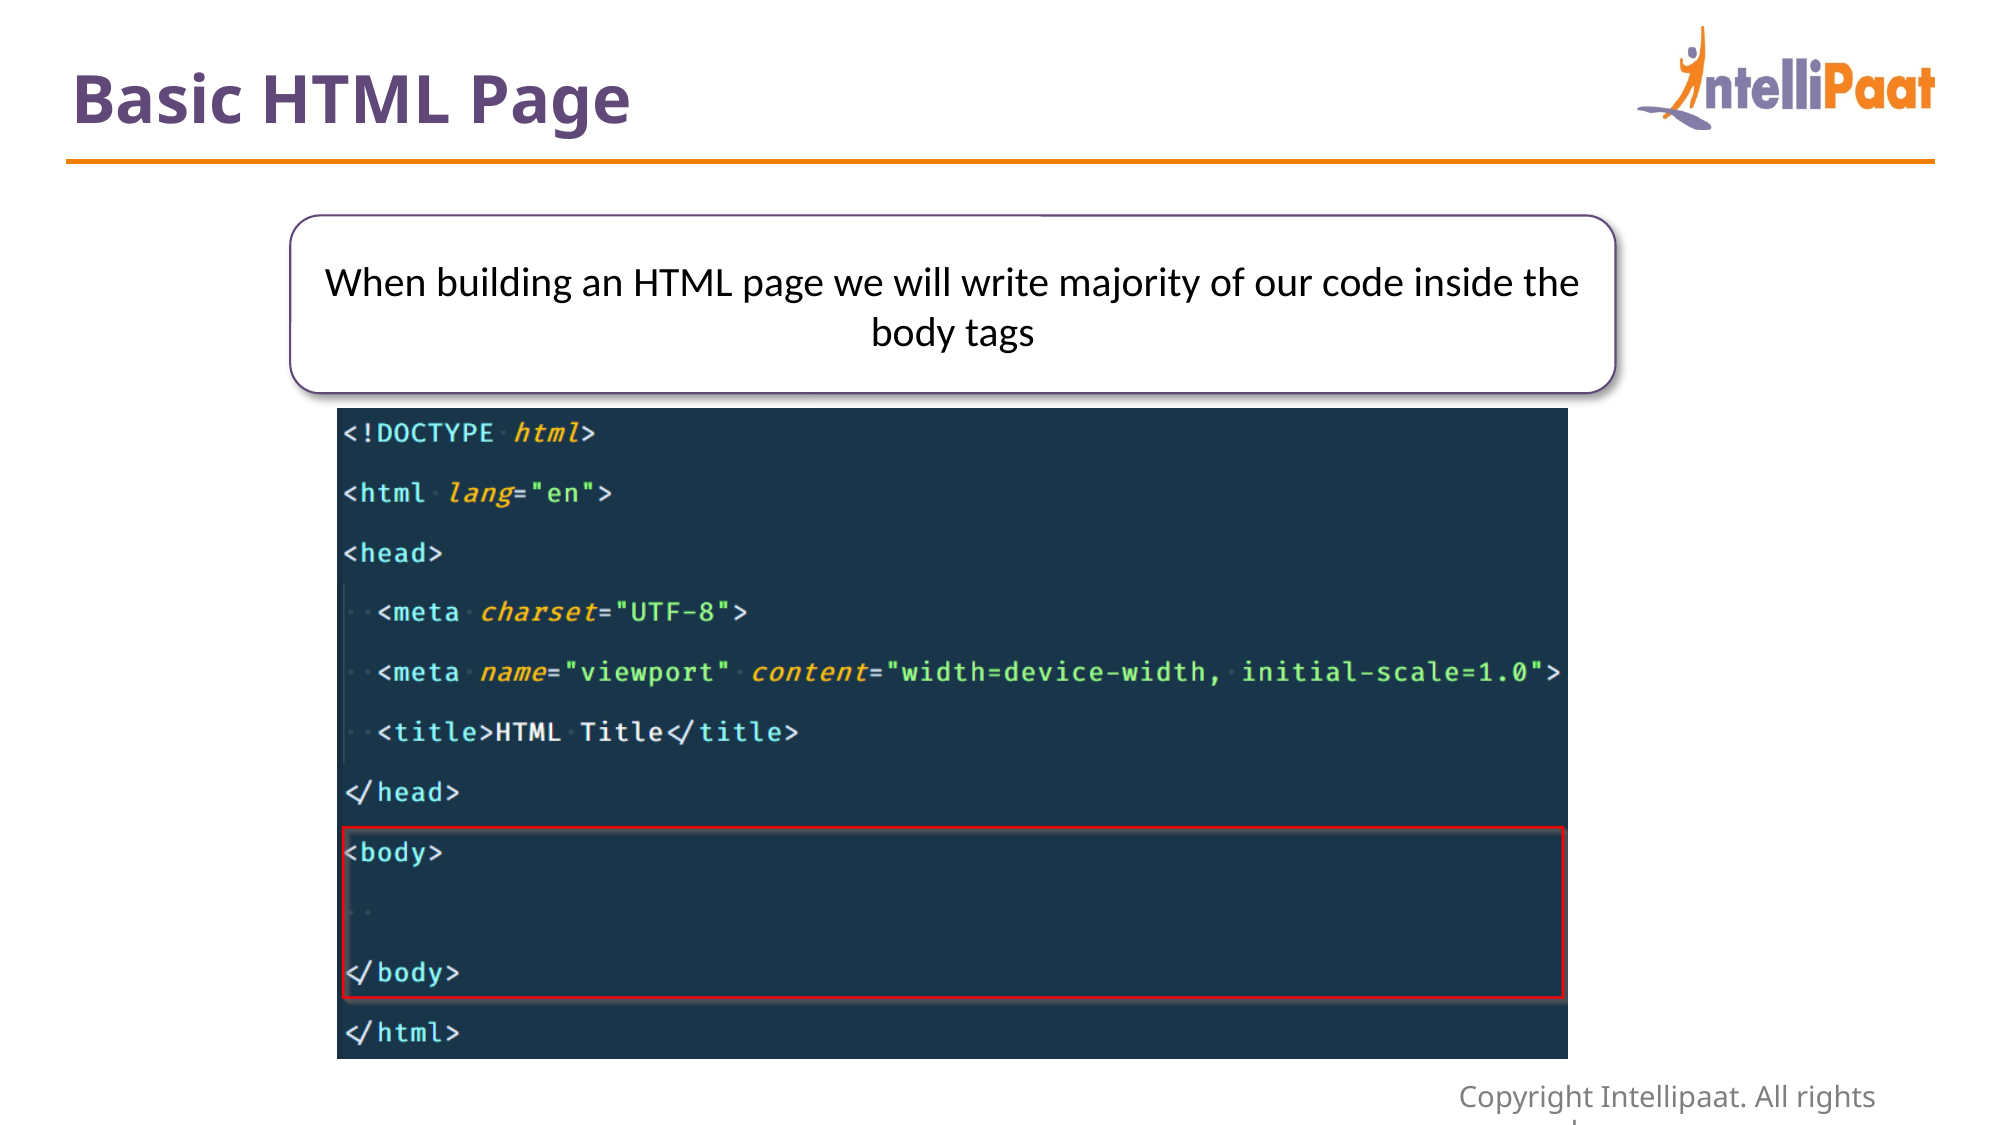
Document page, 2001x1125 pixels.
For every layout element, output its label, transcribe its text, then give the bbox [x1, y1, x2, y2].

picture [337, 408, 1569, 1060]
picture [1637, 26, 1935, 130]
text_box When building an HTML page we will write majority of our code inside the body tags [290, 215, 1616, 394]
text_box Basic HTML Page [71, 33, 1492, 160]
